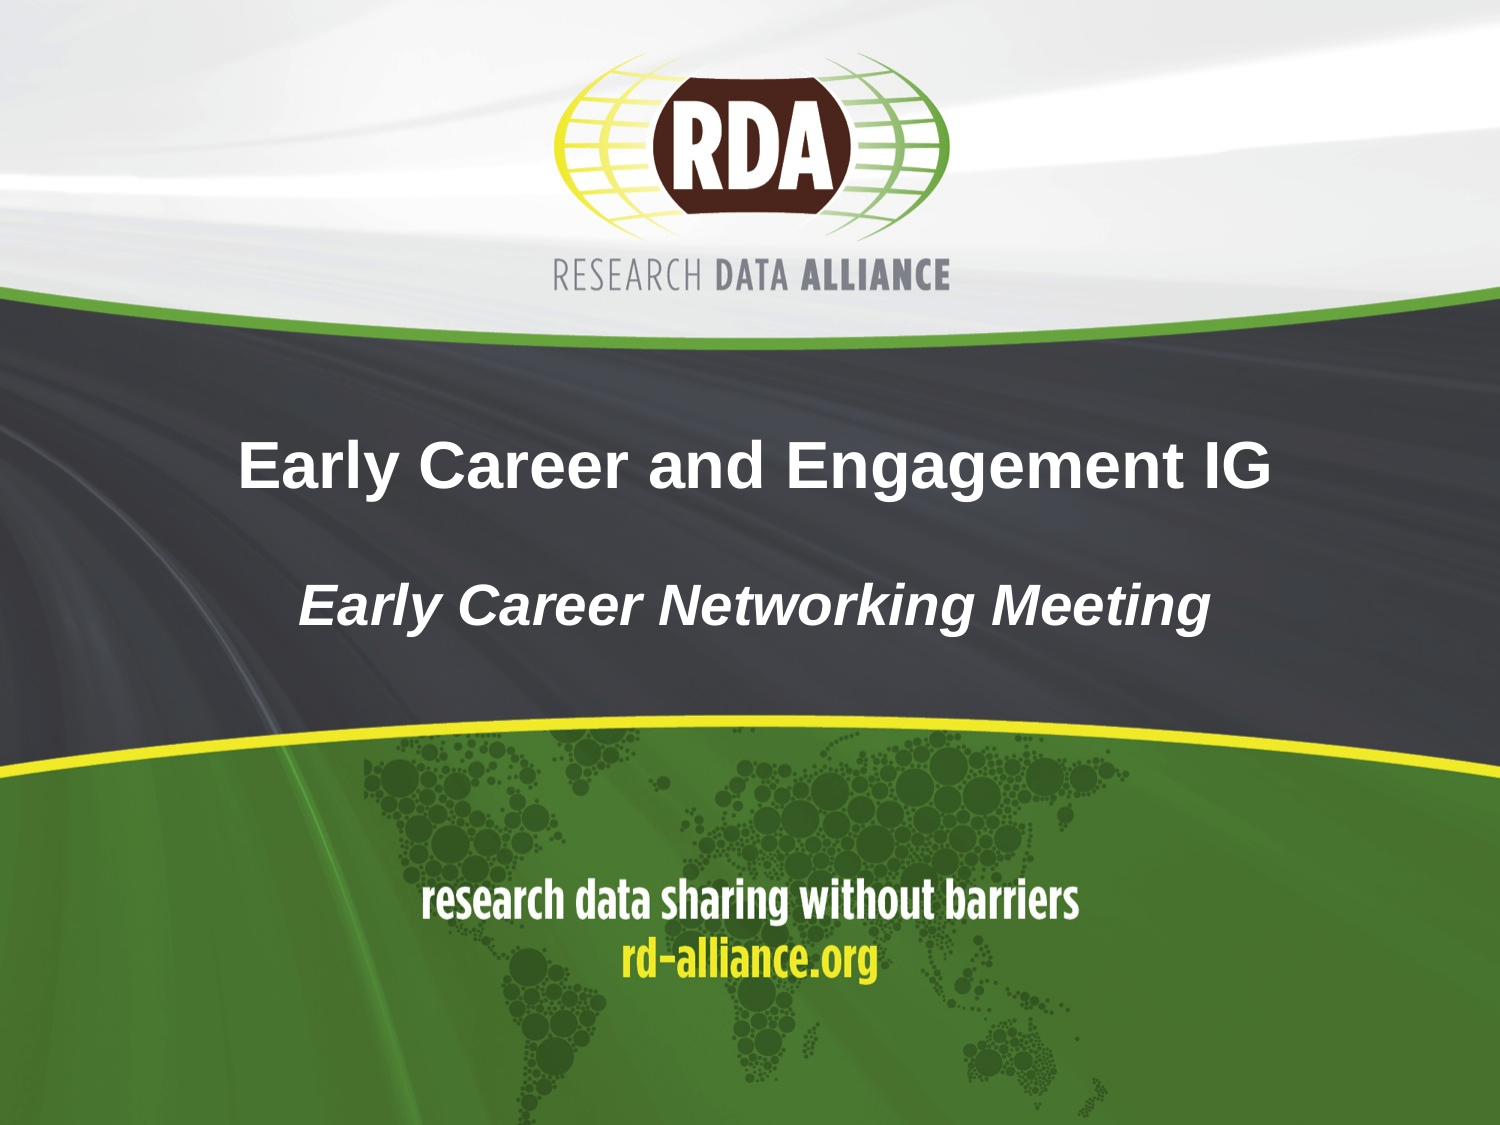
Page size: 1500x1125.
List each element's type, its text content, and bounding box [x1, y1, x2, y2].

picture [0, 0, 1500, 1125]
title Early Career and Engagement IG Early Career Networking Meeting [159, 350, 1353, 717]
